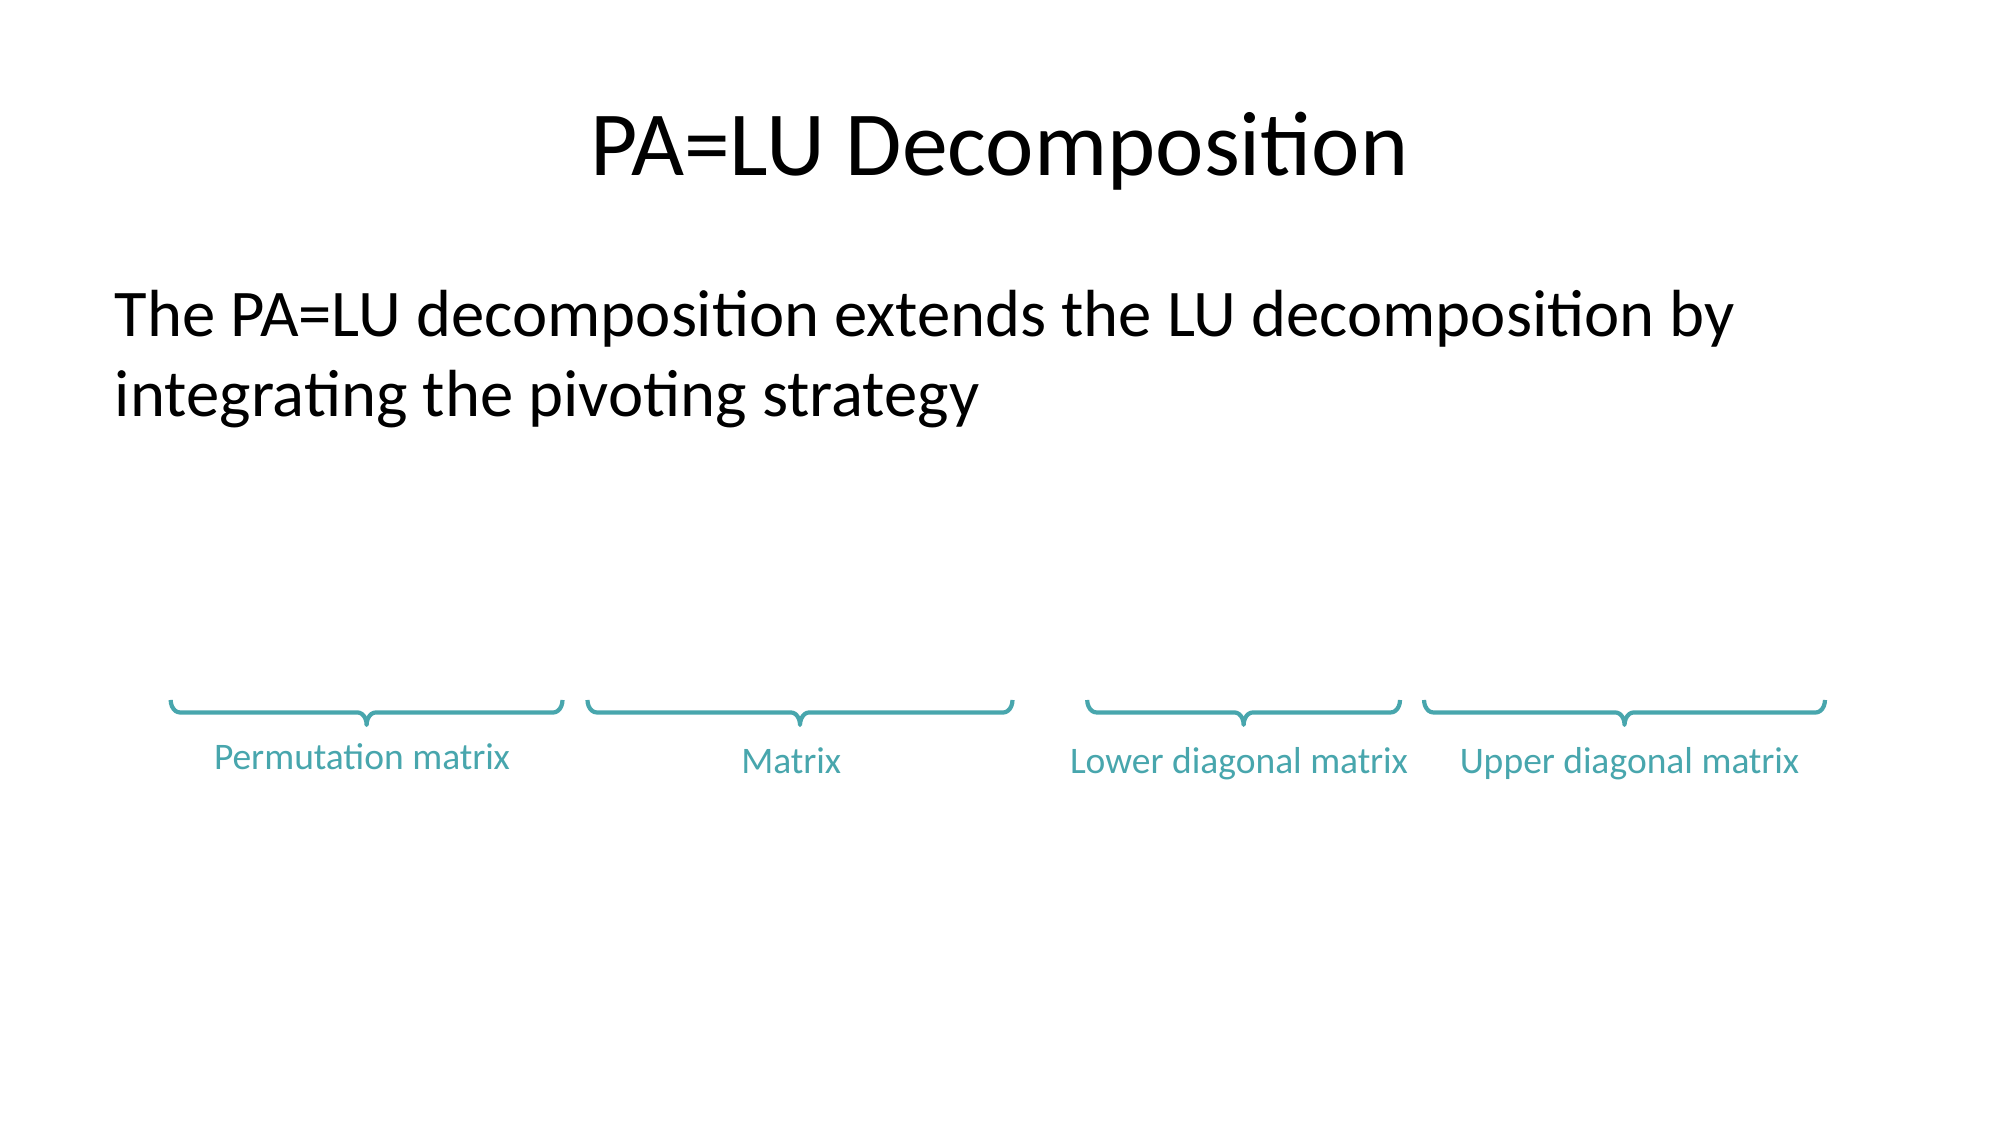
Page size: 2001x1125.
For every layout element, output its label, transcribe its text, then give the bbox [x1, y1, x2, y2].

text_box [1423, 699, 1826, 726]
title PA=LU Decomposition [99, 45, 1900, 233]
text_box [169, 699, 564, 726]
text_box [586, 699, 1014, 726]
text_box [1086, 699, 1401, 726]
